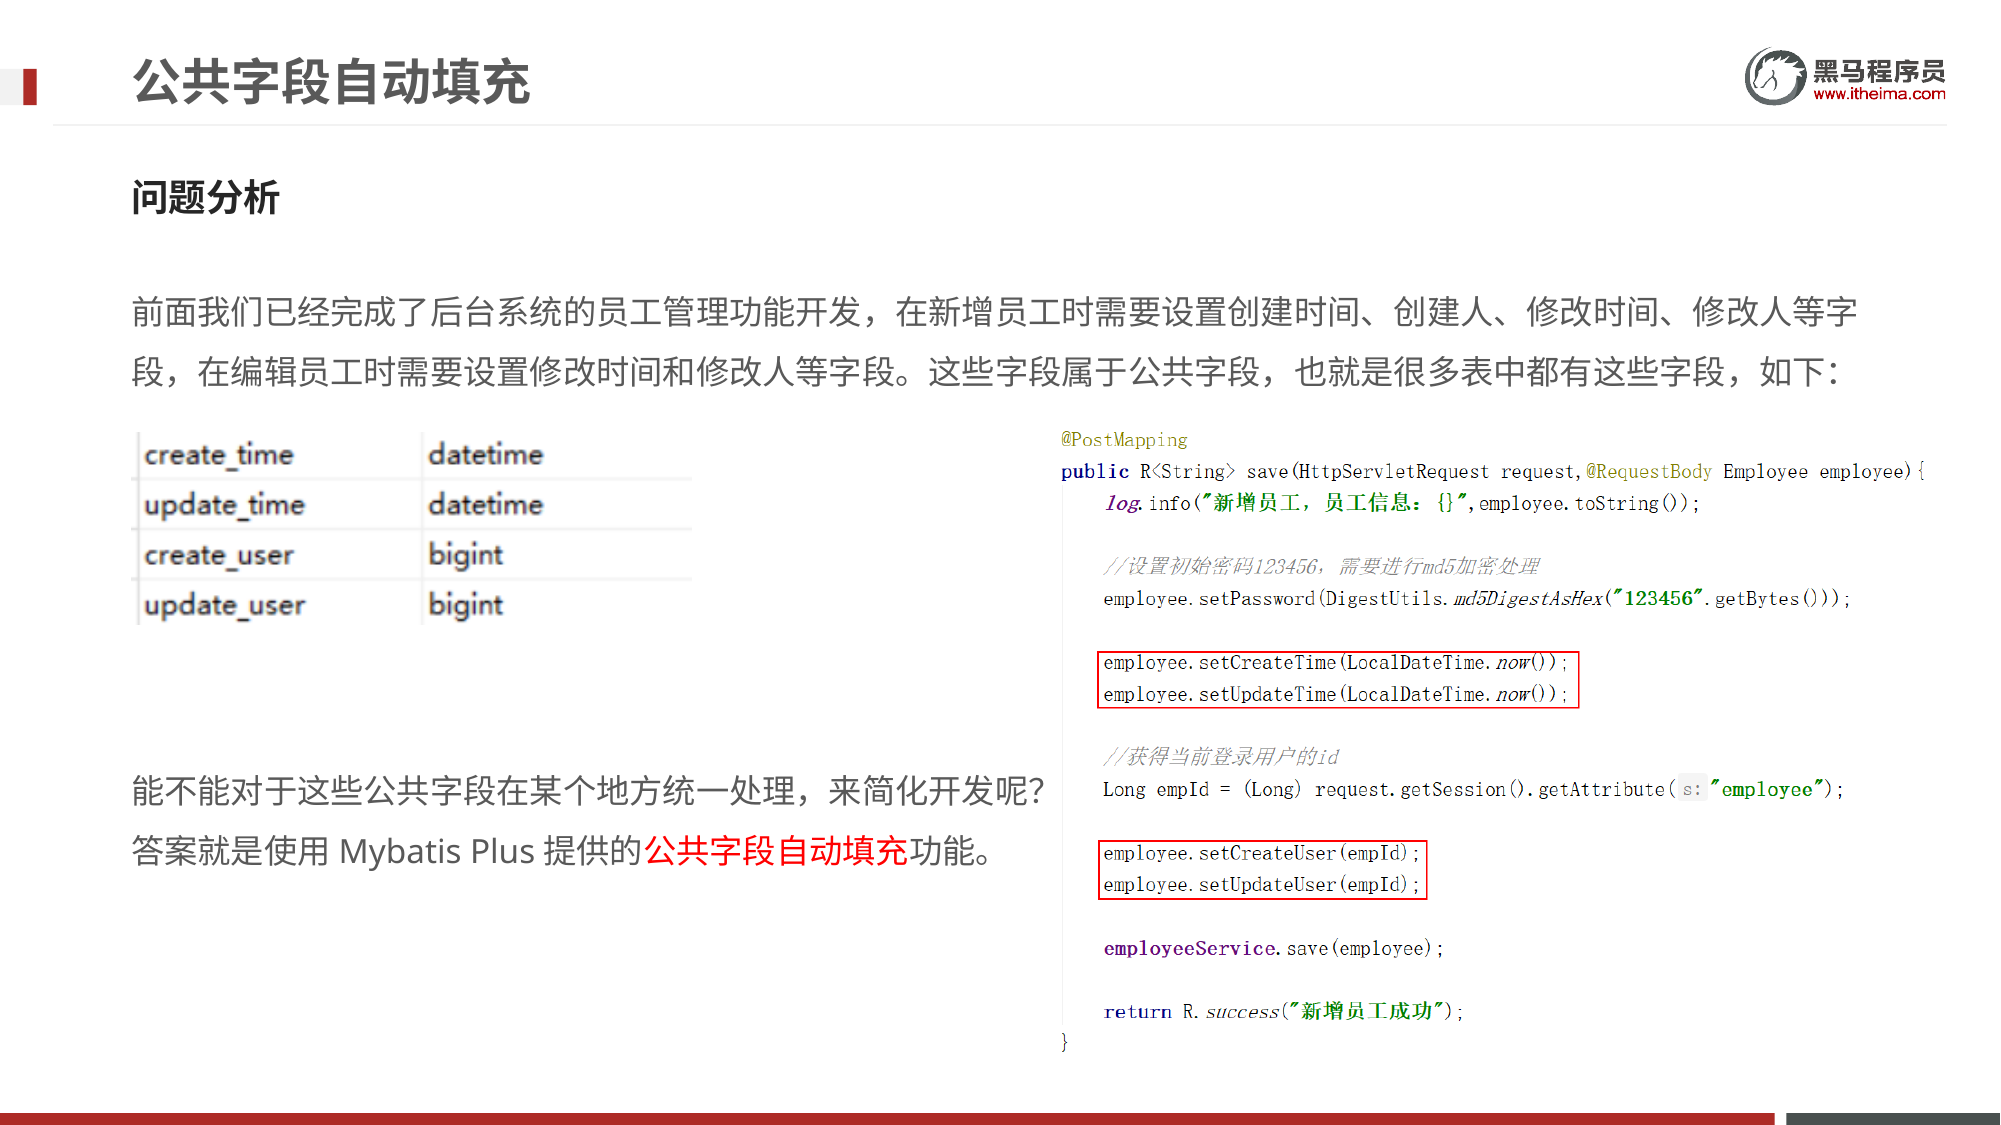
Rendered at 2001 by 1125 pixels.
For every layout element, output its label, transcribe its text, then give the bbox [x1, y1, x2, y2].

picture [1744, 46, 1946, 106]
picture [131, 432, 692, 625]
title 公共字段自动填充 [116, 38, 1556, 124]
list 问题分析 [116, 154, 1872, 239]
picture [1055, 423, 1937, 1056]
text_box 前面我们已经完成了后台系统的员工管理功能开发，在新增员工时需要设置创建时间、创建人、修改时间、修改人等字段，在编辑员工时需要设置修改时间和修改人等字段。这些字段属于公共字段，也就是很多表中都有这些字段，如下： 能不能对于这些公共字段在某个地方统一处理，来简化开发呢？ 答案就是使用Mybatis Plus提供的公共字段自动填充功能。 [116, 263, 1898, 878]
